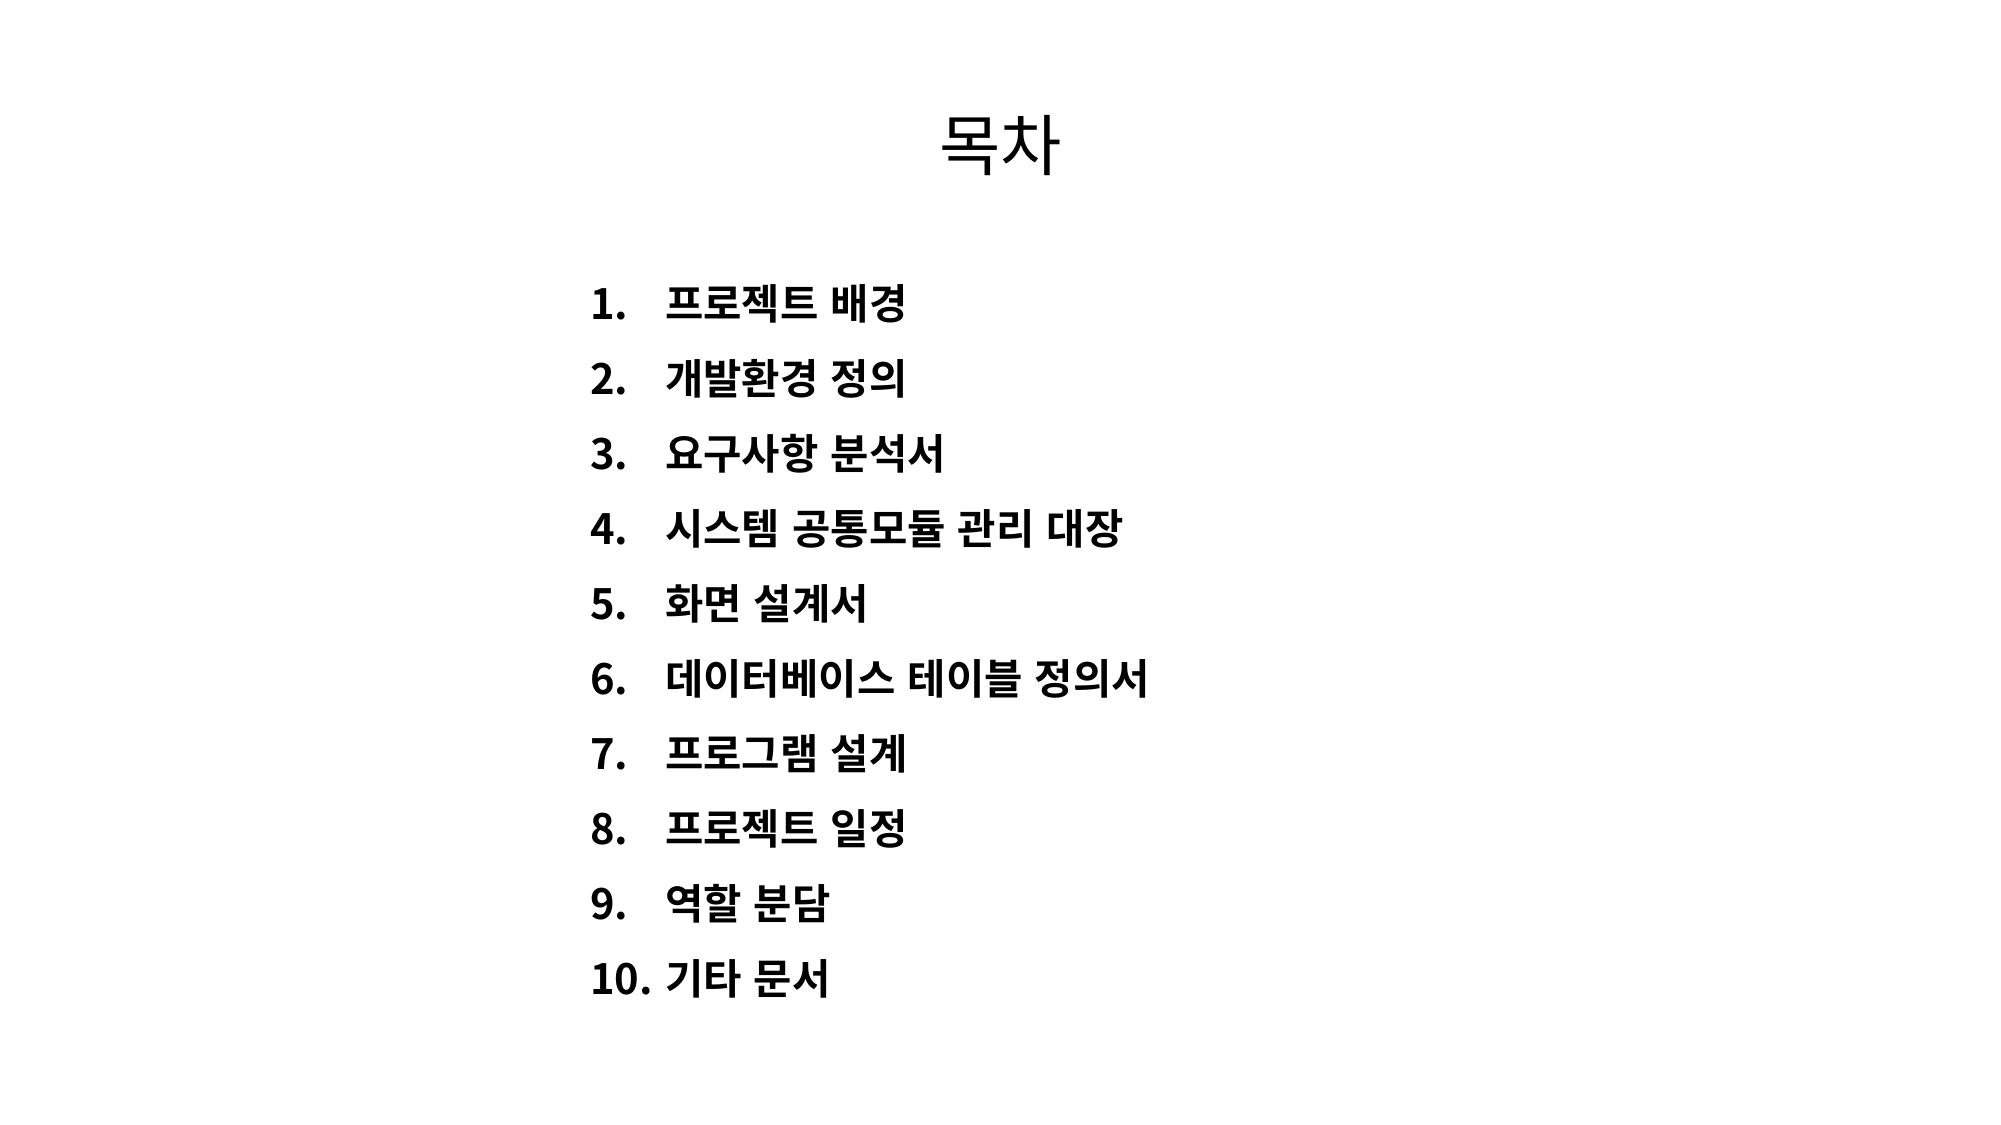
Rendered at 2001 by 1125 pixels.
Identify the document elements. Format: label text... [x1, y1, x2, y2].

text_box 목차 [898, 100, 1105, 188]
text_box 프로젝트 배경 개발환경 정의 요구사항 분석서 시스템 공통모듈 관리 대장 화면 설계서 데이터베이스 테이블 정의서 프로그램 설계 프로젝트 일정 역할 분담 기타 문서 [575, 245, 1428, 1010]
